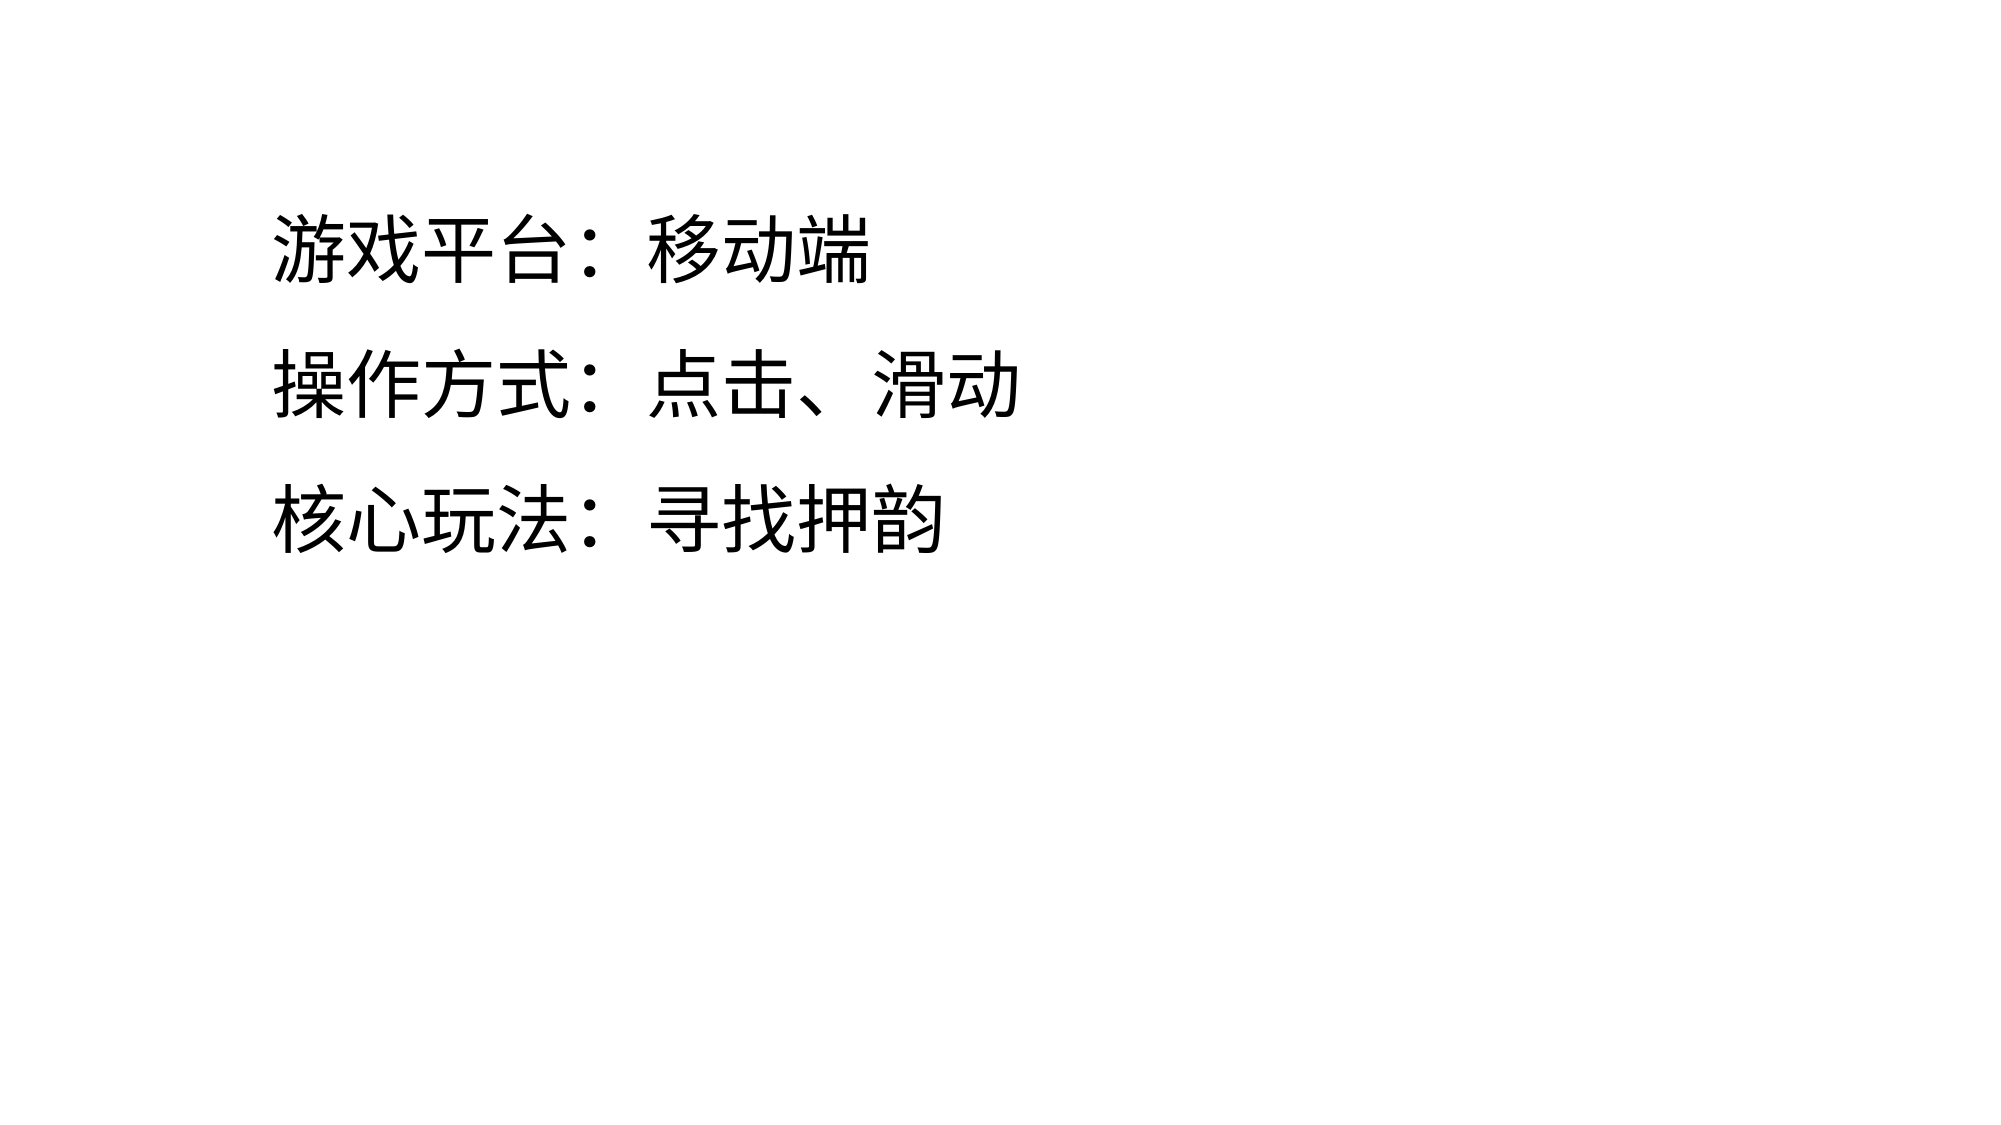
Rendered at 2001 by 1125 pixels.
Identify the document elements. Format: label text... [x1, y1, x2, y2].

text_box 游戏平台：移动端 操作方式：点击、滑动 核心玩法：寻找押韵 [256, 149, 1037, 705]
